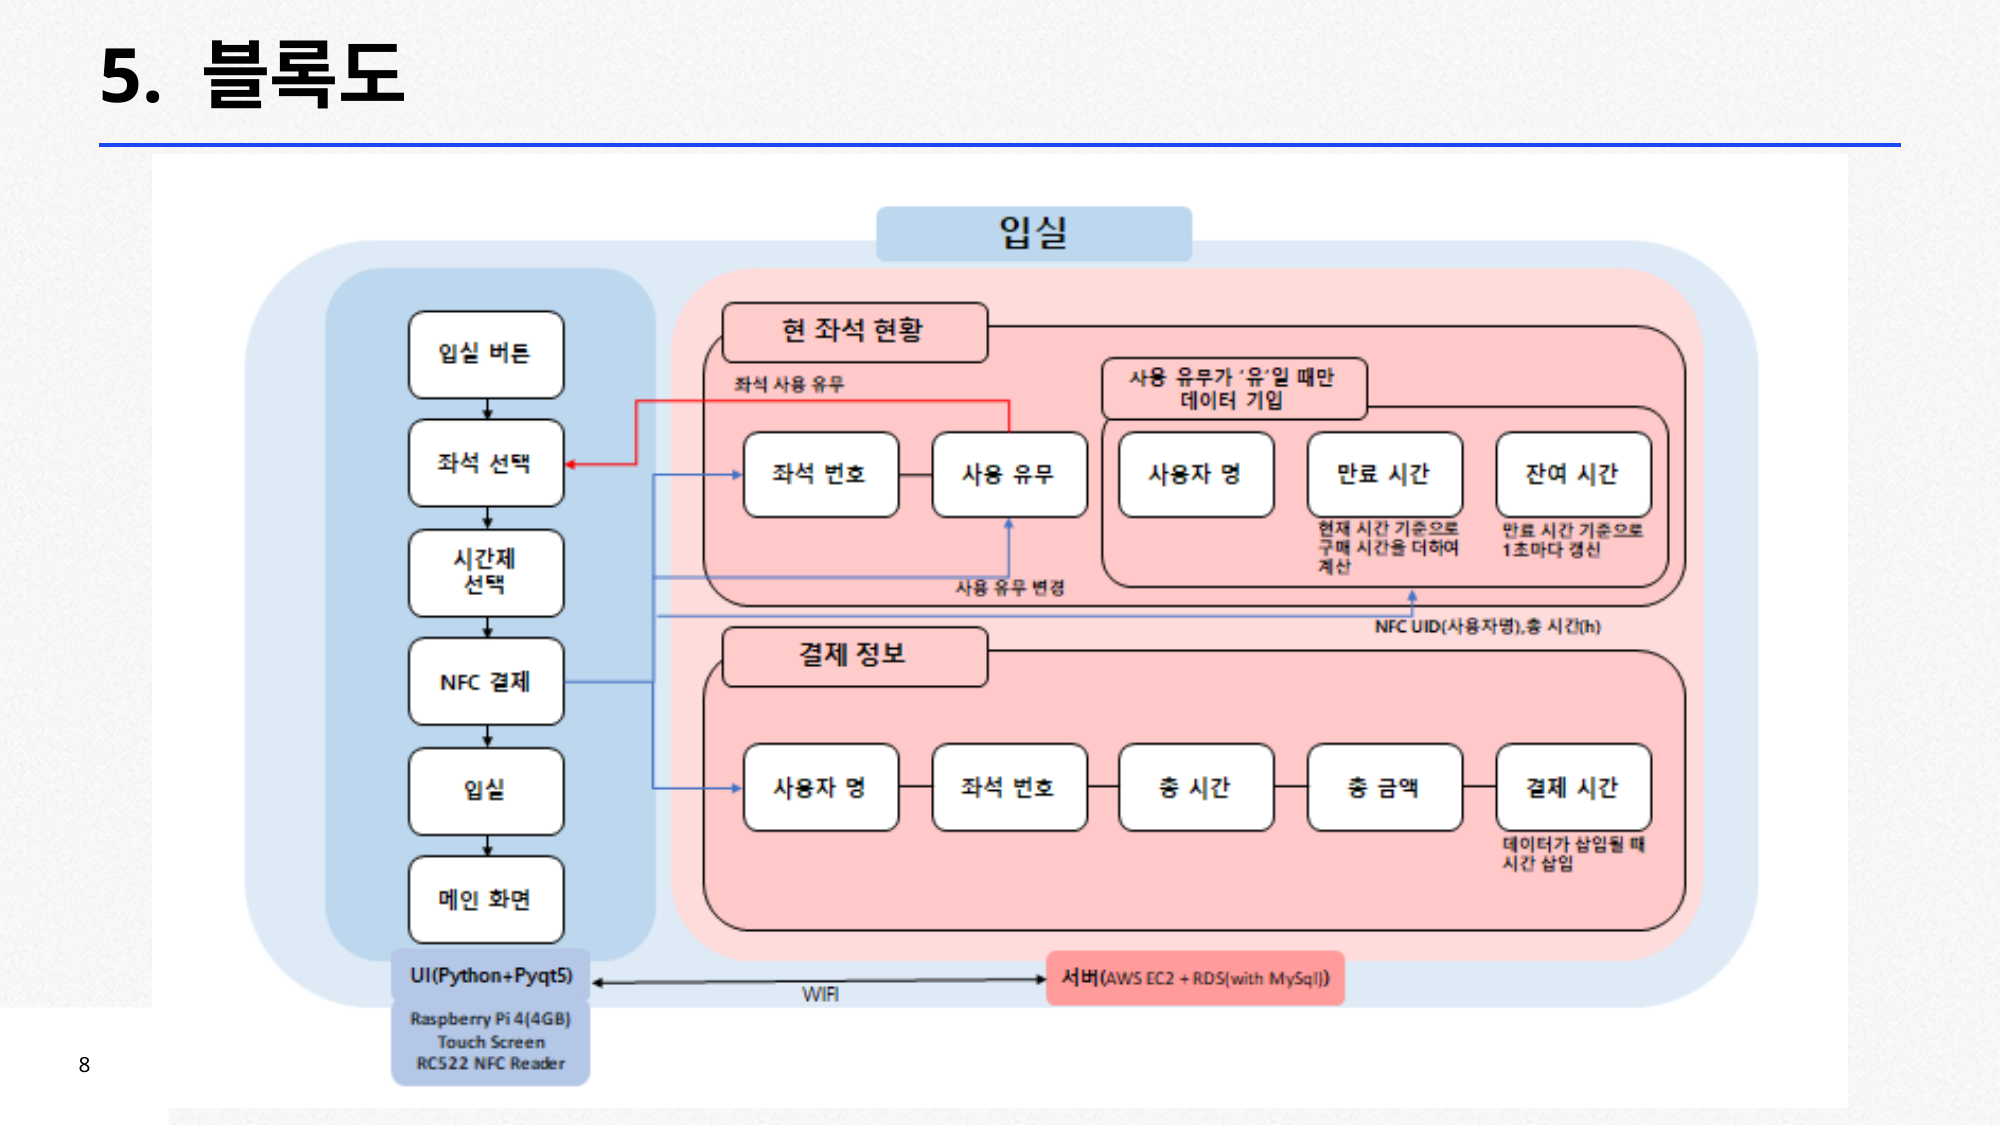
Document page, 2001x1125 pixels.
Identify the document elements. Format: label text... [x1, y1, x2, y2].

picture [152, 154, 1848, 1108]
text_box 5. 블록도 [84, 19, 916, 125]
slide_number 8 [41, 1036, 128, 1097]
